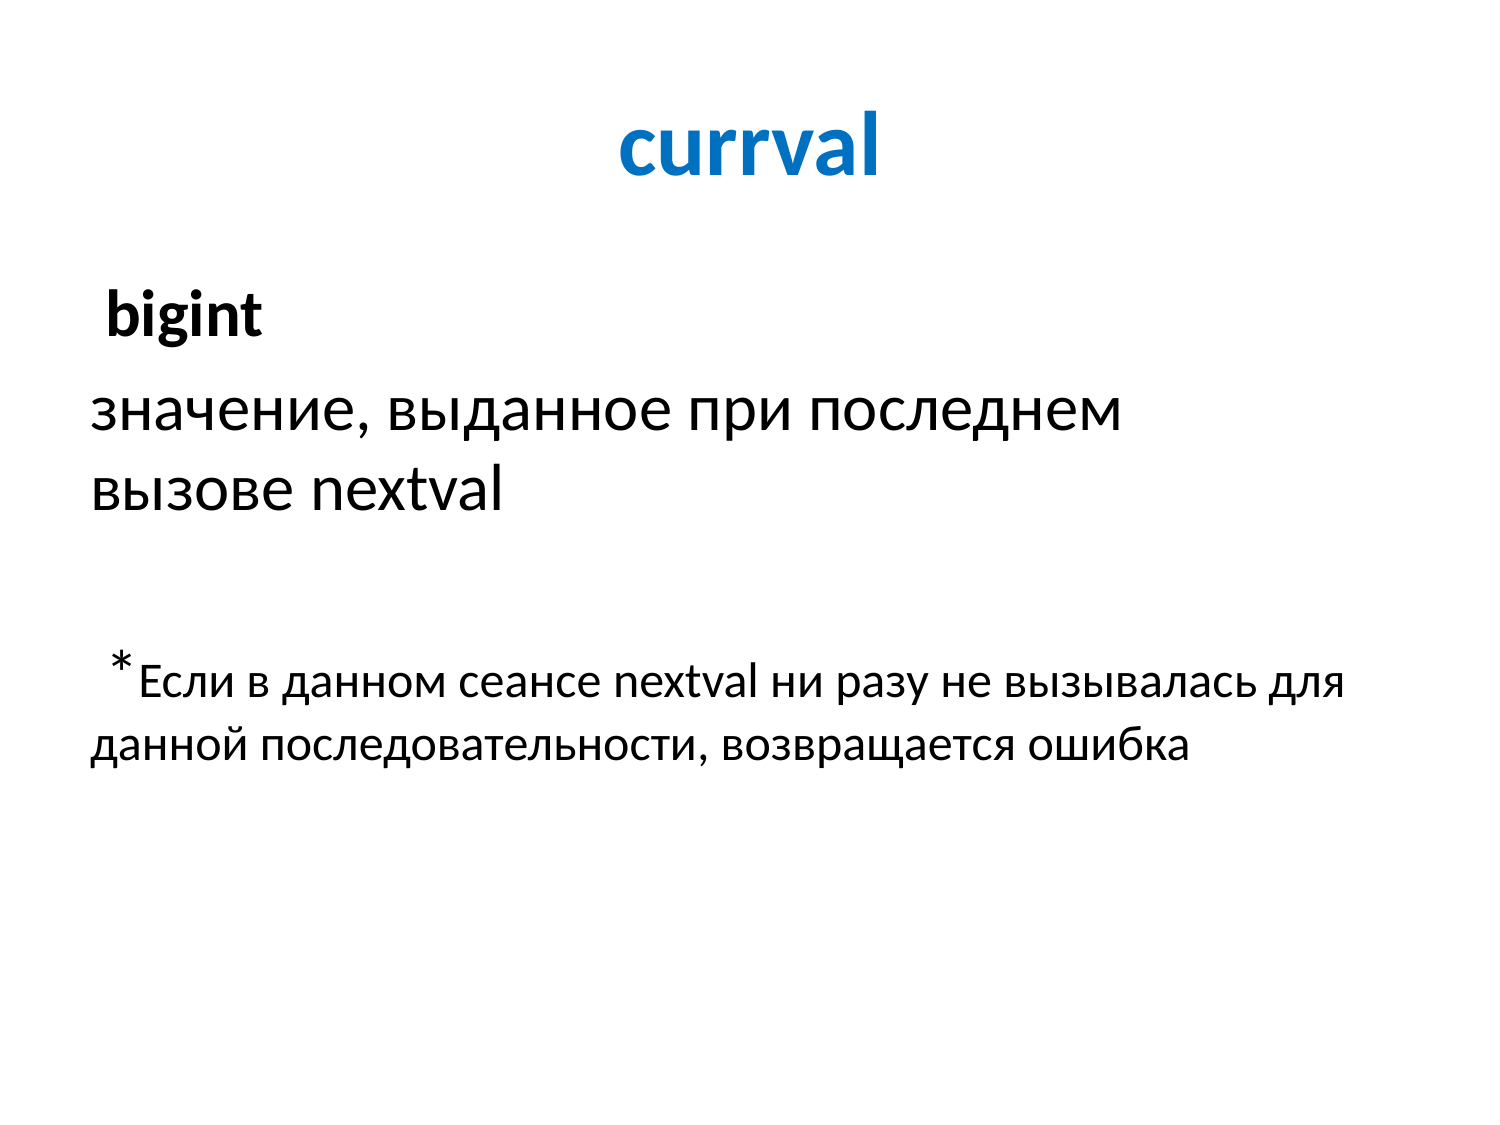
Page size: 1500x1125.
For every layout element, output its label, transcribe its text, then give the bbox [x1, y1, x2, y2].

list bigint значение, выданное при последнем вызове nextval *Если в данном сеансе nextval ни разу не вызывалась для данной последовательности, возвращается ошибка [75, 262, 1425, 1005]
title currval [75, 45, 1425, 233]
